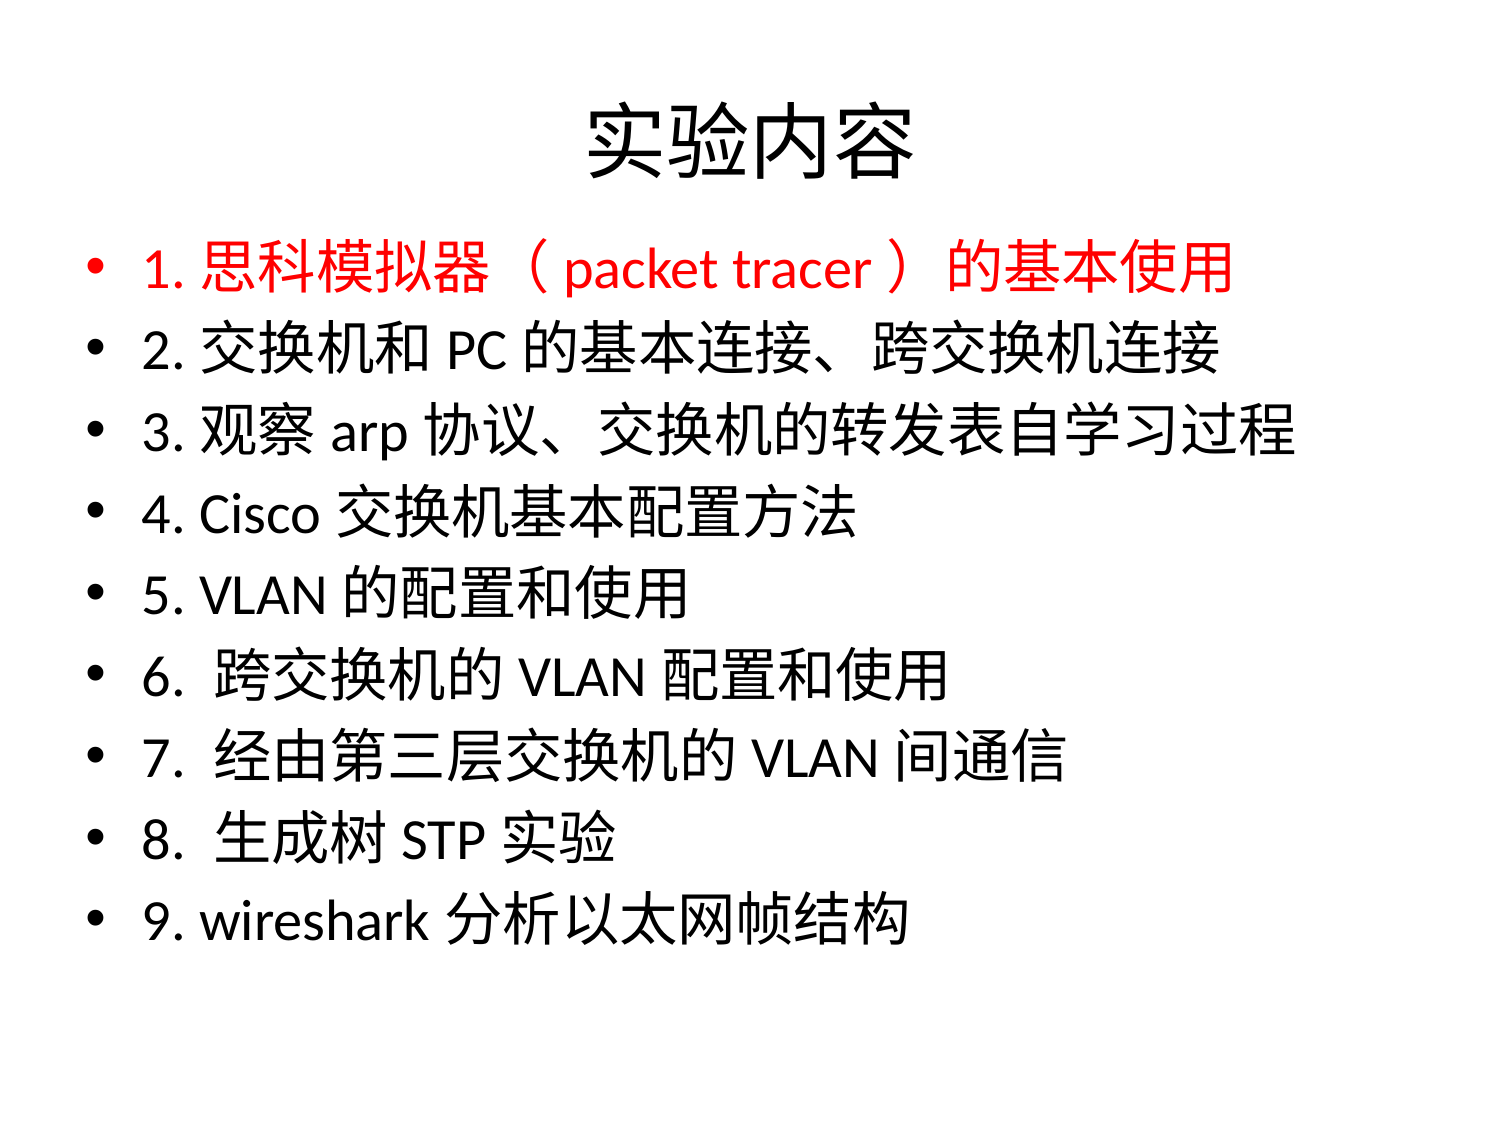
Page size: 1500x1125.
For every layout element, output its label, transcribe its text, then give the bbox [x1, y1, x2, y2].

title 实验内容 [75, 45, 1425, 233]
list 1.思科模拟器（packet tracer）的基本使用 2.交换机和PC的基本连接、跨交换机连接 3.观察arp协议、交换机的转发表自学习过程 4. Cisco交换机基本配置方法 5. VLAN的配置和使用 6. 跨交换机的VLAN配置和使用 7. 经由第三层交换机的VLAN间通信 8. 生成树STP实验 9. wireshark分析以太网帧结构 [70, 222, 1421, 1090]
